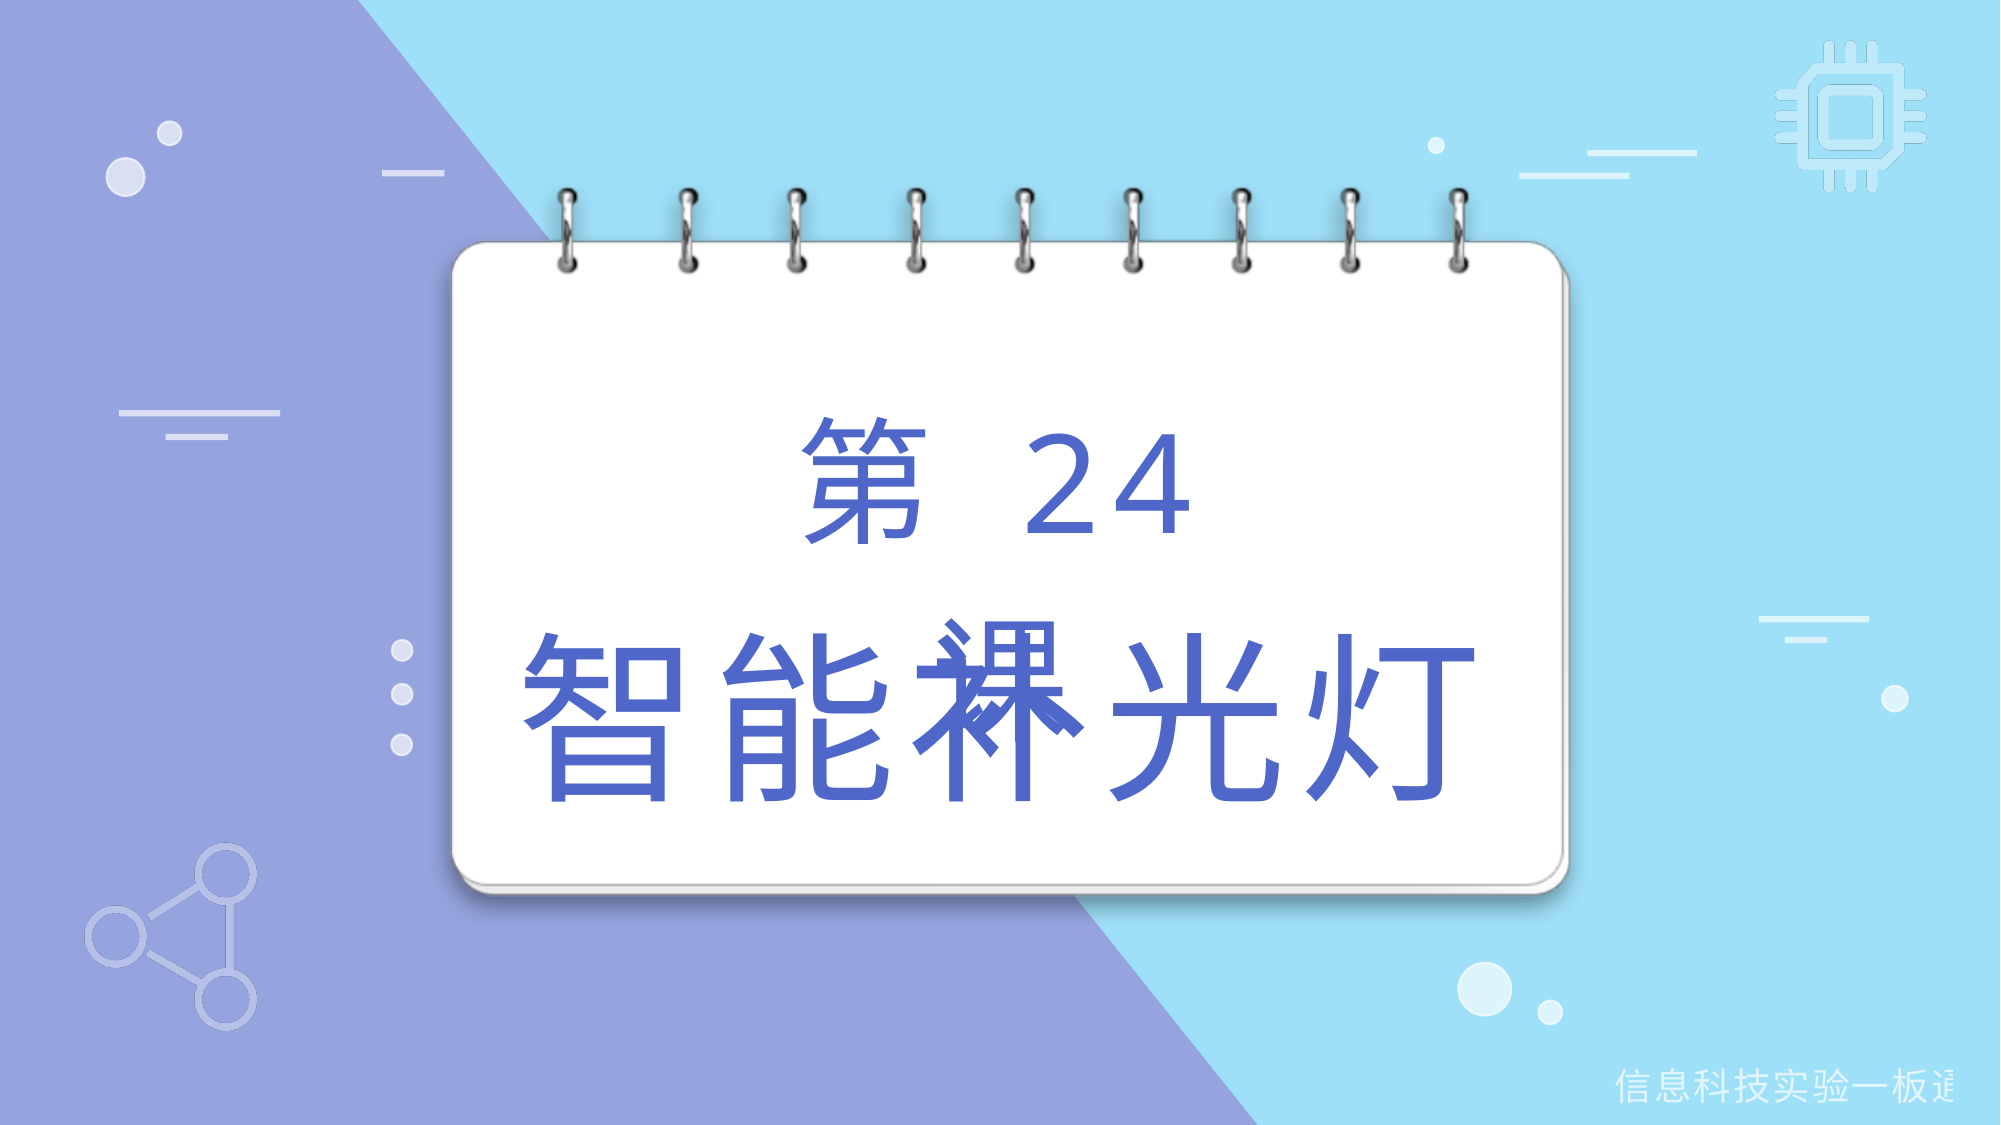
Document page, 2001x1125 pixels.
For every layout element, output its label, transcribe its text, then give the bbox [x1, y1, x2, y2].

picture [1750, 16, 1951, 217]
list 智能补光灯 [490, 552, 1510, 820]
picture [411, 163, 1589, 916]
picture [70, 836, 271, 1037]
list 第 24 课 [691, 355, 1309, 560]
